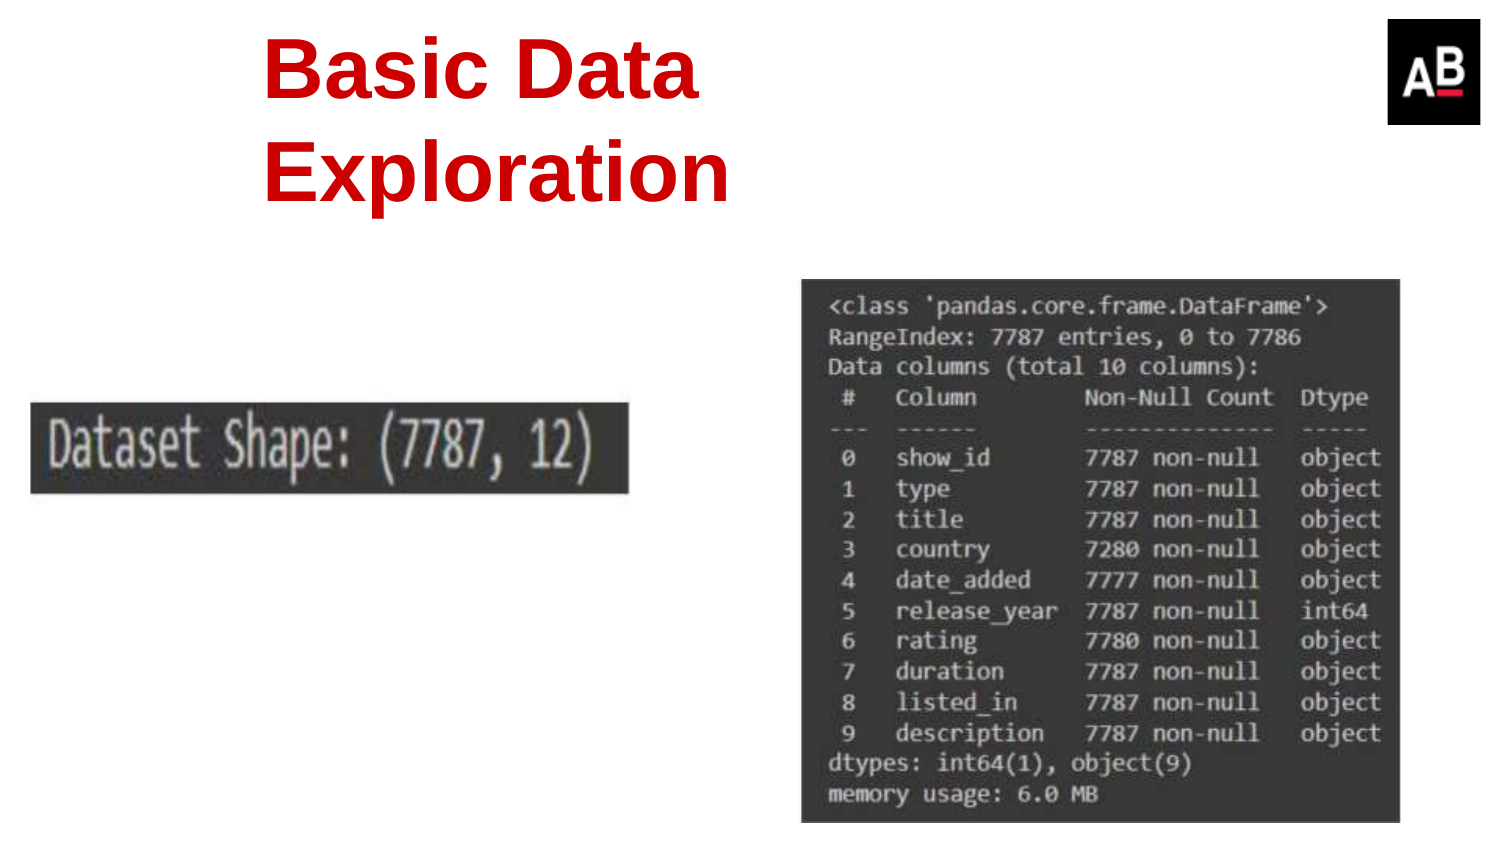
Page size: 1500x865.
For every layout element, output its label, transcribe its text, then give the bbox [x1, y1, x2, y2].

title Basic Data Exploration [260, 10, 1194, 219]
text_box [30, 279, 1401, 823]
text_box [1387, 19, 1481, 125]
